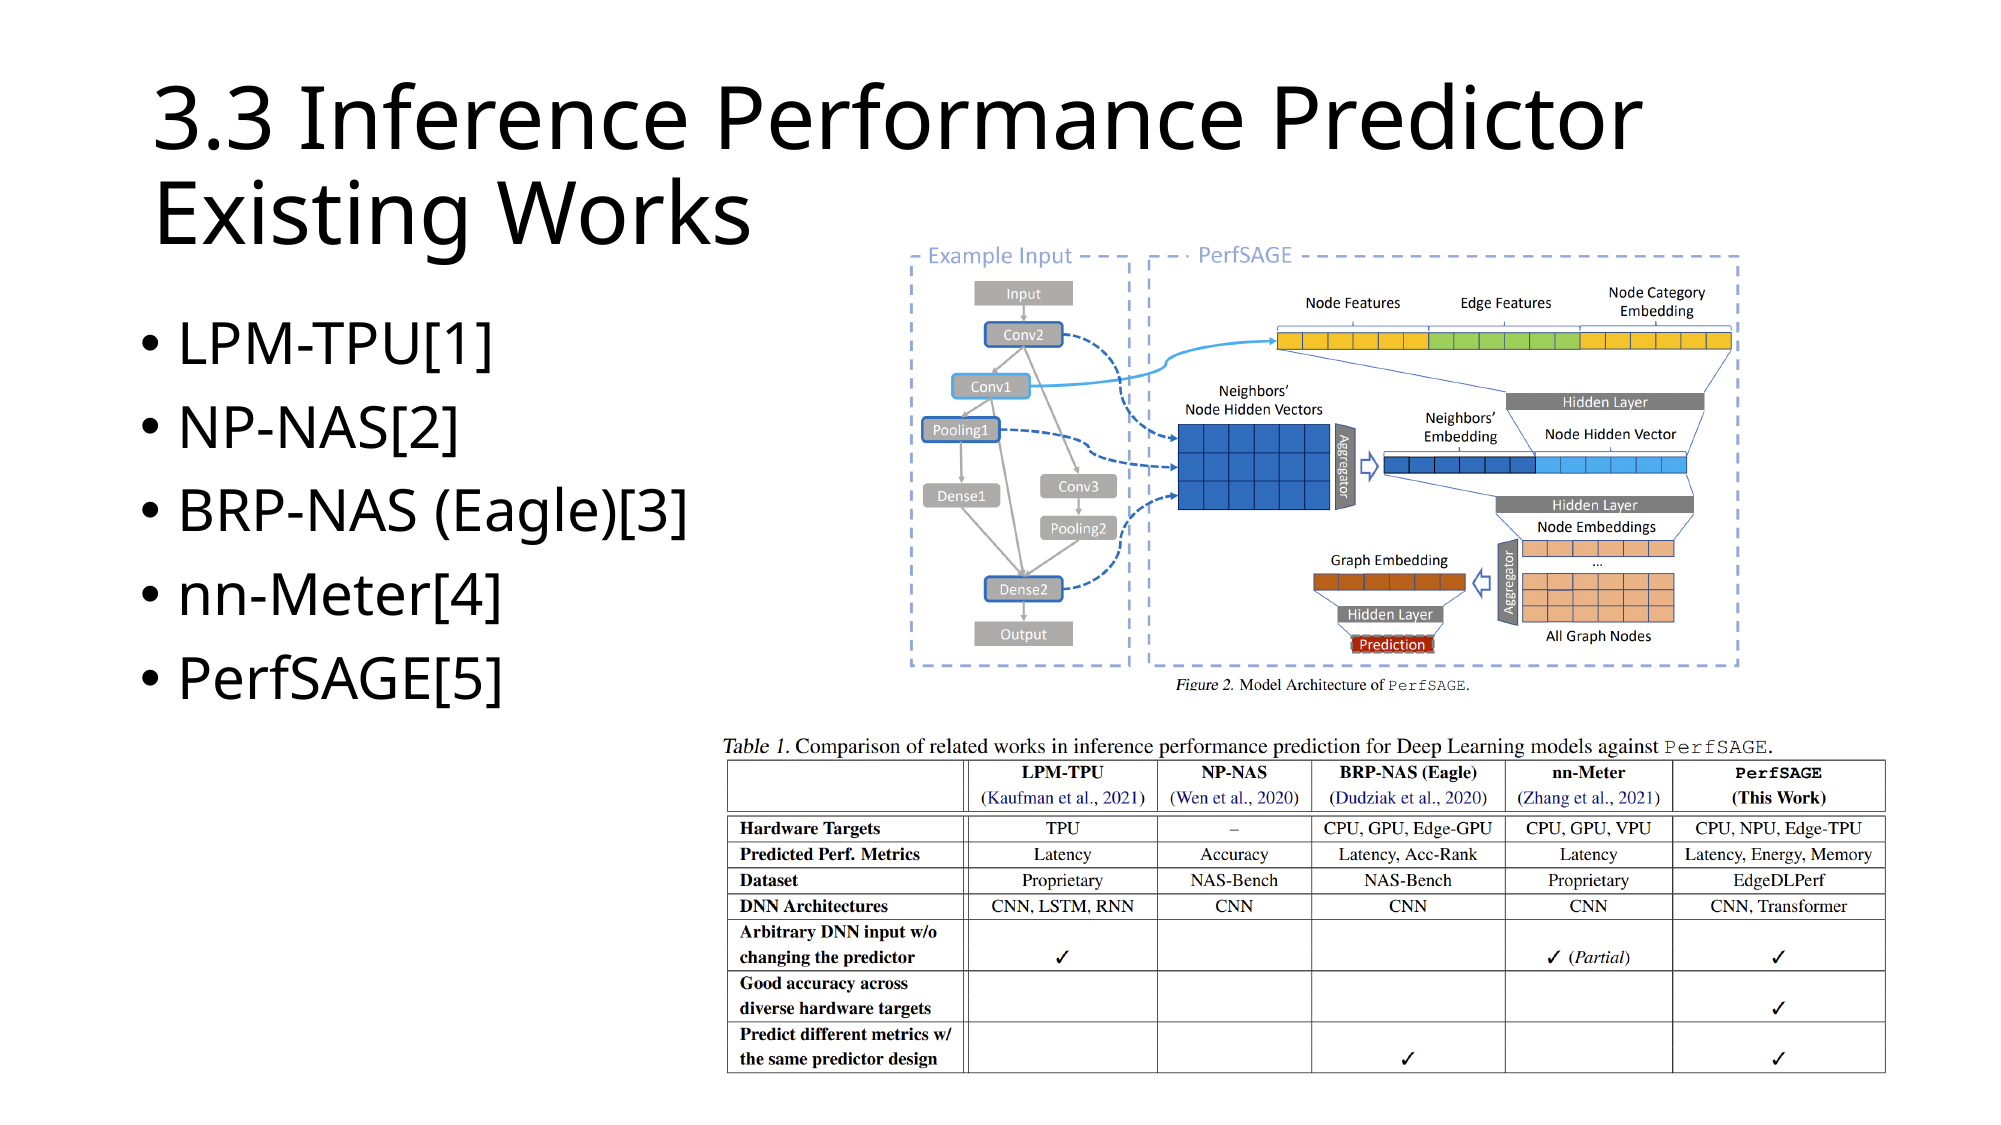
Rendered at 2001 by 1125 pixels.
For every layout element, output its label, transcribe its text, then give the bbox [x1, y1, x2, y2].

list LPM-TPU[1] NP-NAS[2] BRP-NAS (Eagle)[3] nn-Meter[4] PerfSAGE[5] [125, 306, 1851, 1021]
title 3.3 Inference Performance Predictor Existing Works [137, 59, 1863, 278]
picture [705, 727, 1902, 1089]
picture [886, 237, 1755, 692]
